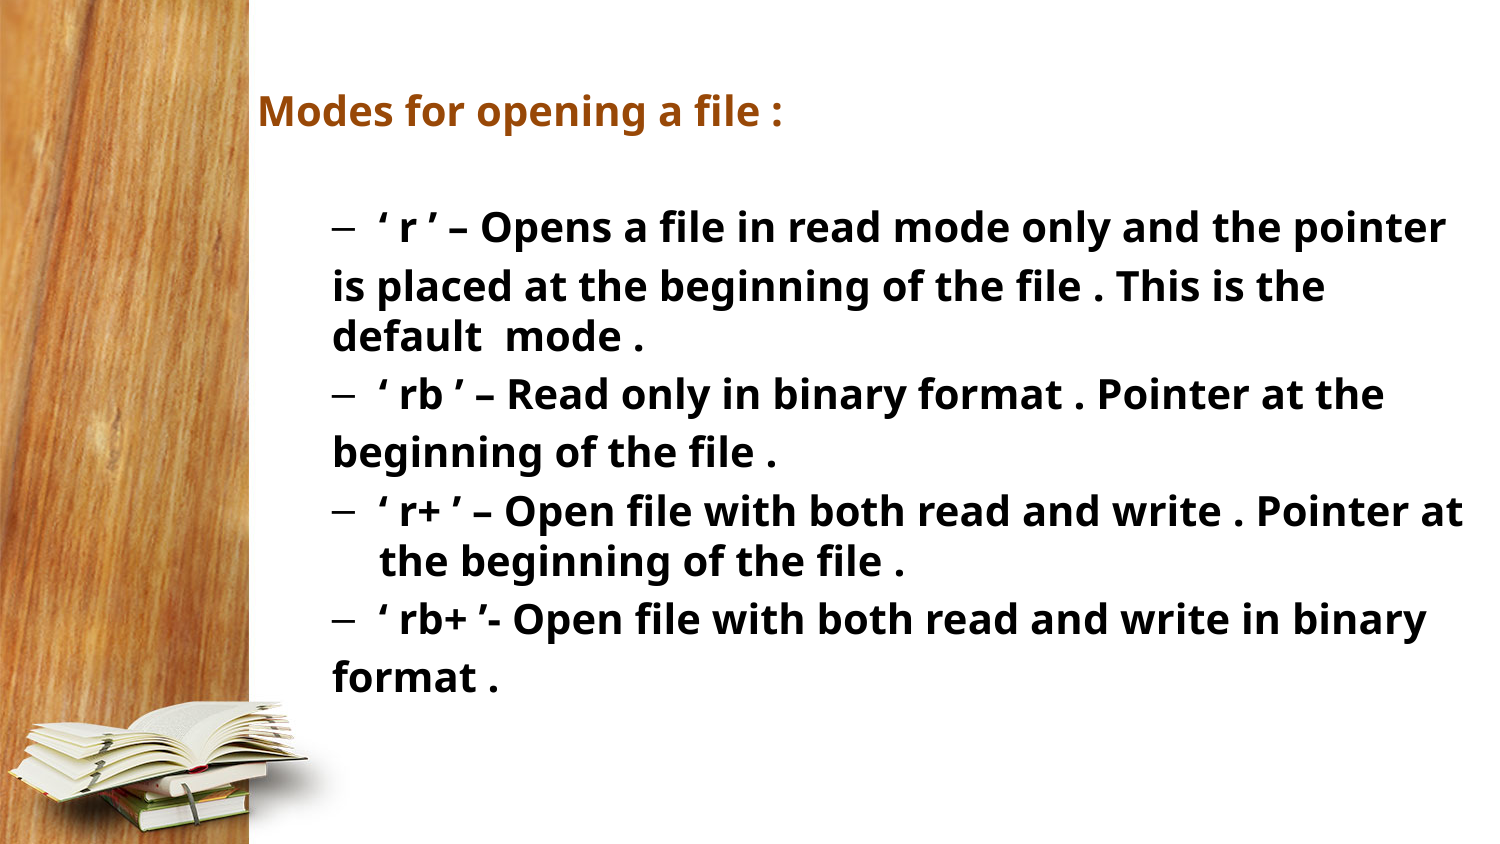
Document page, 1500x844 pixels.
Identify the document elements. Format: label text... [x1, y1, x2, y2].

list Modes for opening a file : ‘ r ’ – Opens a file in read mode only and the pointer is placed at the beginning of the file . This is the default mode . ‘ rb ’ – Read only in binary format . Pointer at the beginning of the file . ‘ r+ ’ – Open file with both read and write . Pointer at the beginning of the file . ‘ rb+ ’- Open file with both read and write in binary format . [242, 0, 1500, 844]
picture [0, 0, 242, 844]
